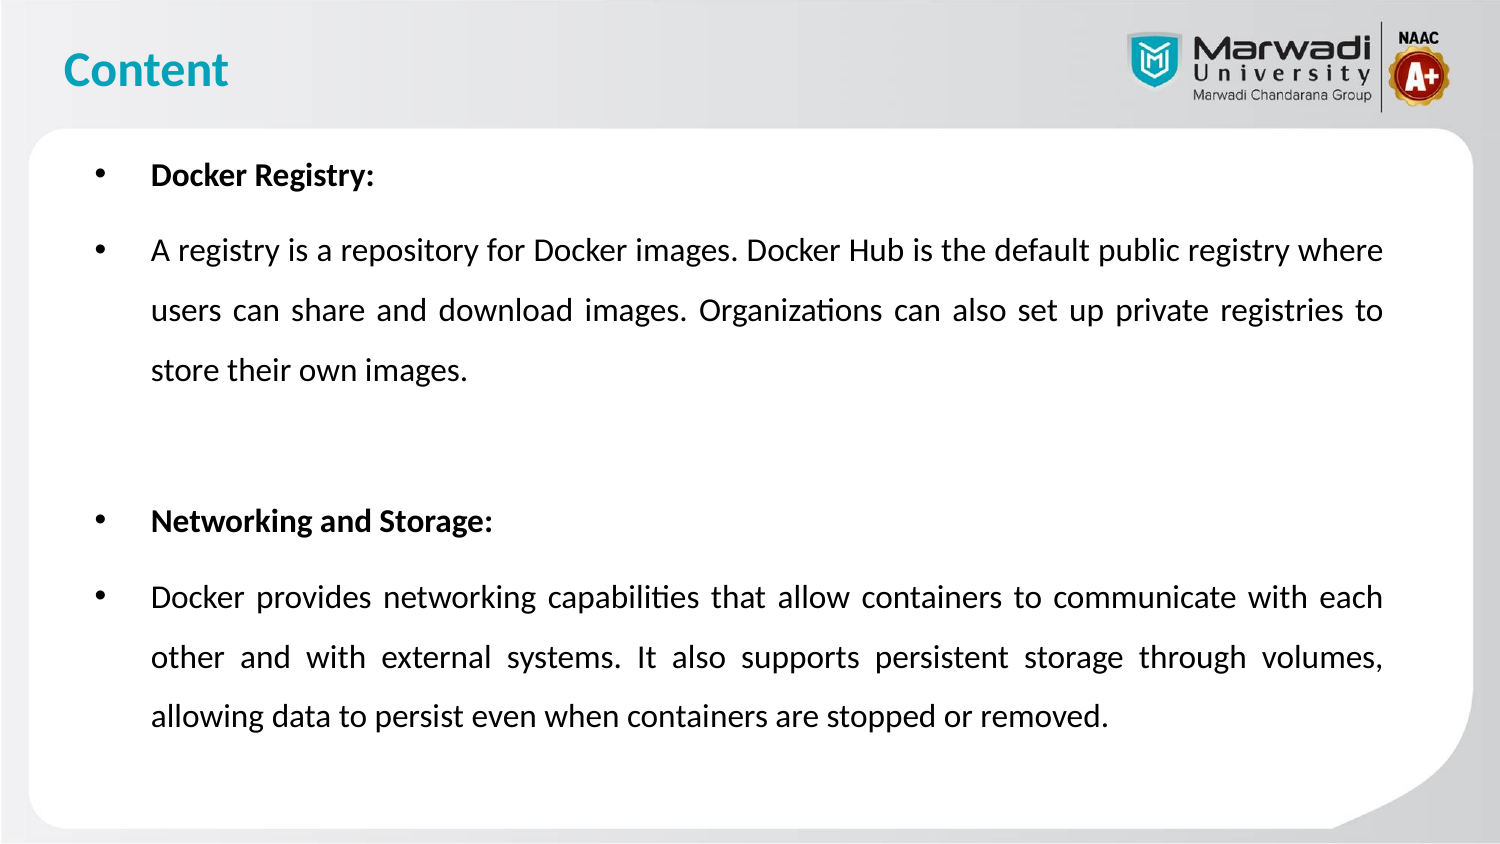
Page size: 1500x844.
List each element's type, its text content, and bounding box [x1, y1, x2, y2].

text_box Docker Registry: A registry is a repository for Docker images. Docker Hub is the default public registry where users can share and download images. Organizations can also set up private registries to store their own images. Networking and Storage: Docker provides networking capabilities that allow containers to communicate with each other and with external systems. It also supports persistent storage through volumes, allowing data to persist even when containers are stopped or removed. [83, 121, 1397, 746]
title Content [62, 0, 1125, 138]
picture [0, 0, 1500, 844]
